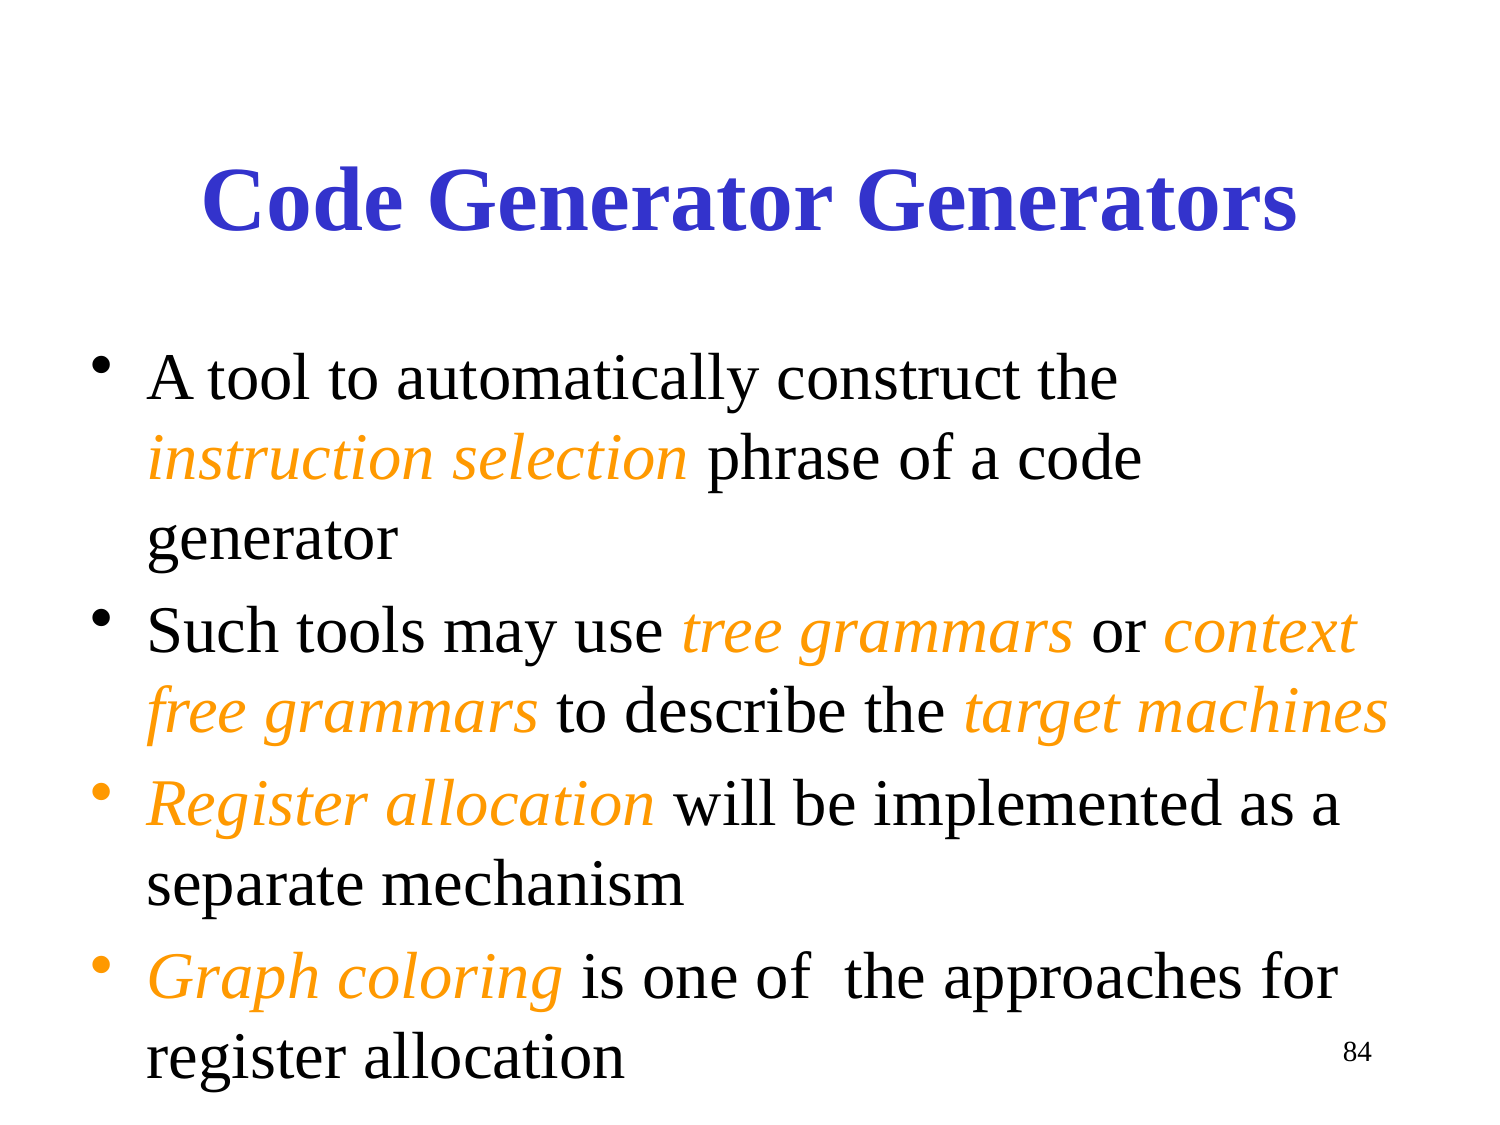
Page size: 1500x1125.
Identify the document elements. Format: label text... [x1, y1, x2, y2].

list A tool to automatically construct the instruction selection phrase of a code generator Such tools may use tree grammars or context free grammars to describe the target machines Register allocation will be implemented as a separate mechanism Graph coloring is one of the approaches for register allocation [75, 324, 1425, 1050]
slide_number 84 [1074, 1050, 1388, 1100]
title Code Generator Generators [112, 99, 1388, 288]
